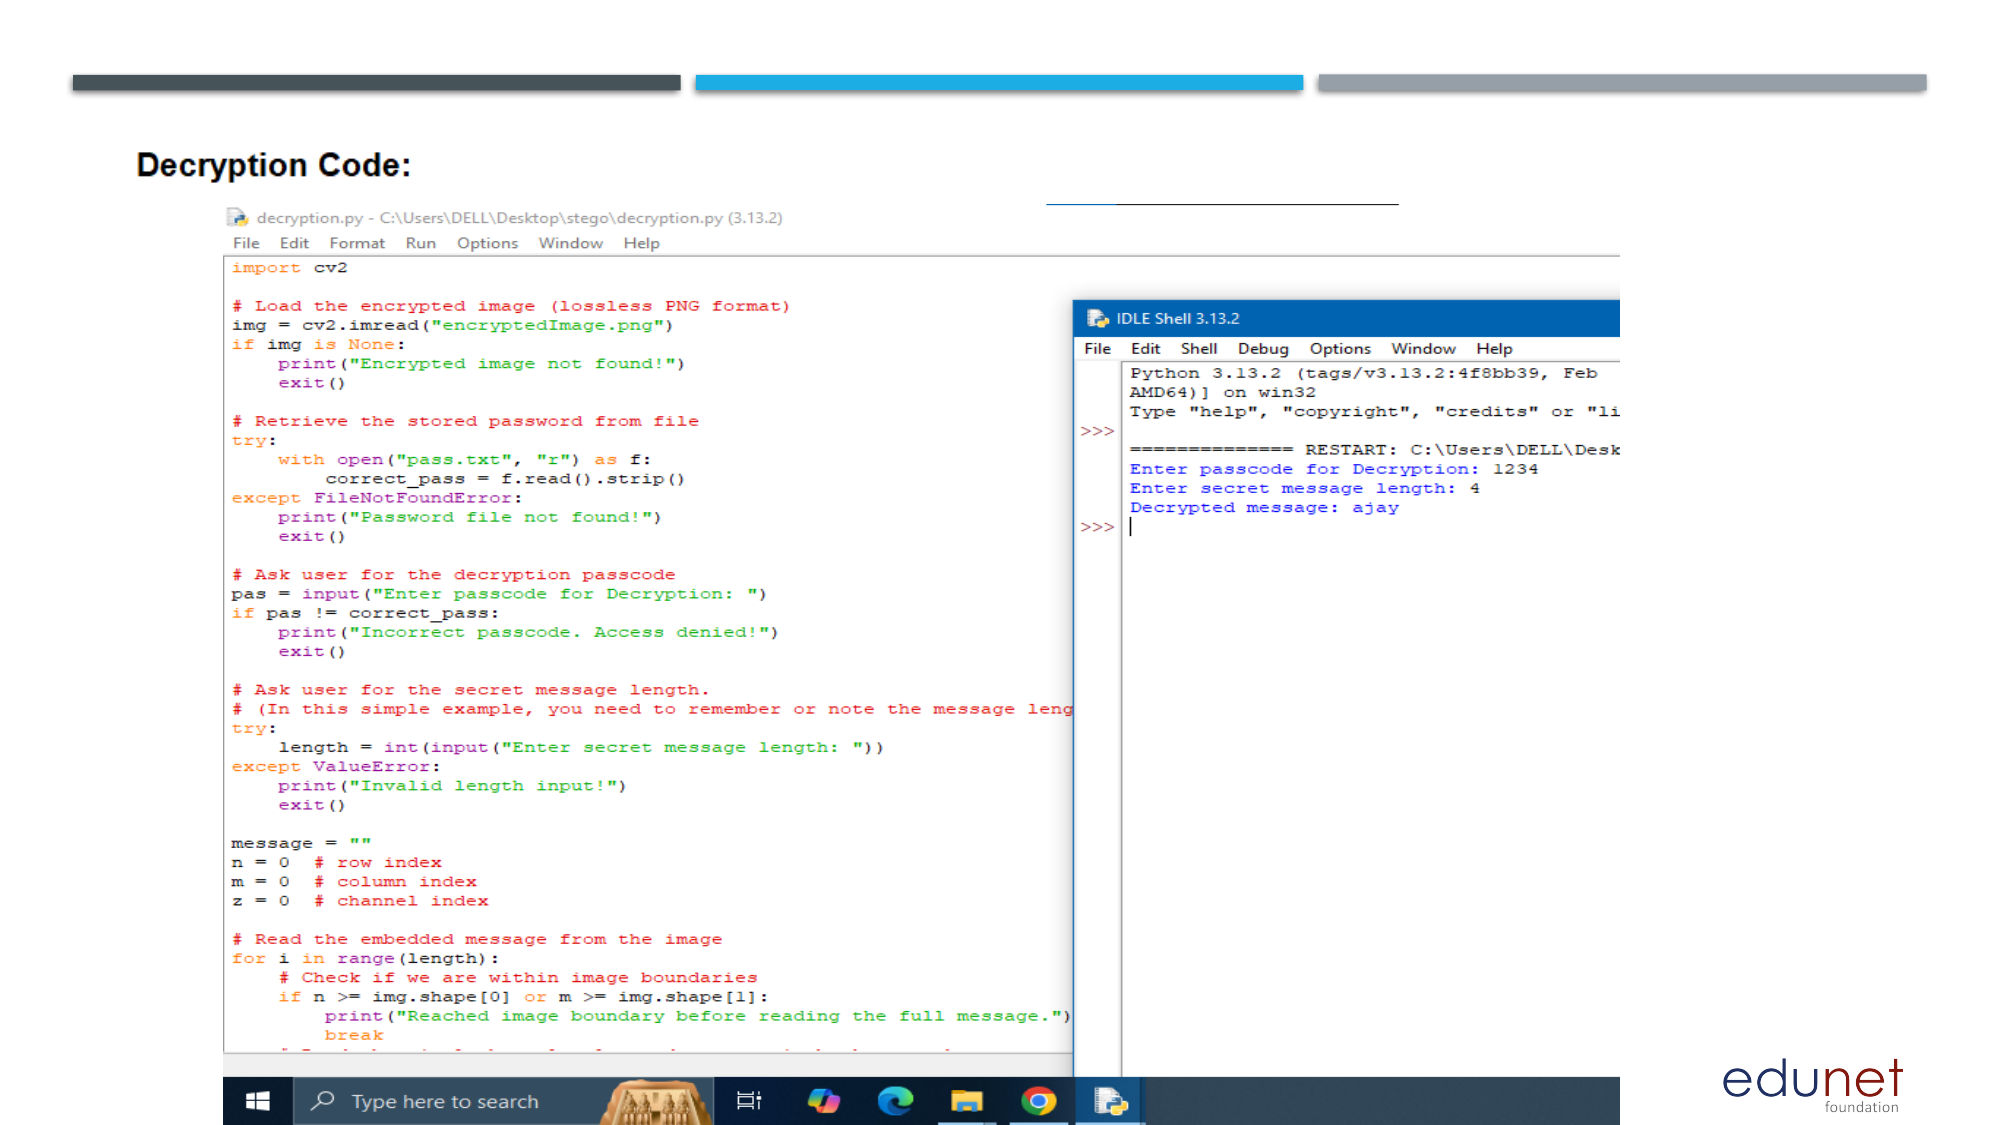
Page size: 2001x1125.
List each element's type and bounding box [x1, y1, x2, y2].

list [116, 131, 435, 194]
picture [1719, 1056, 1905, 1116]
picture [223, 203, 1621, 1125]
